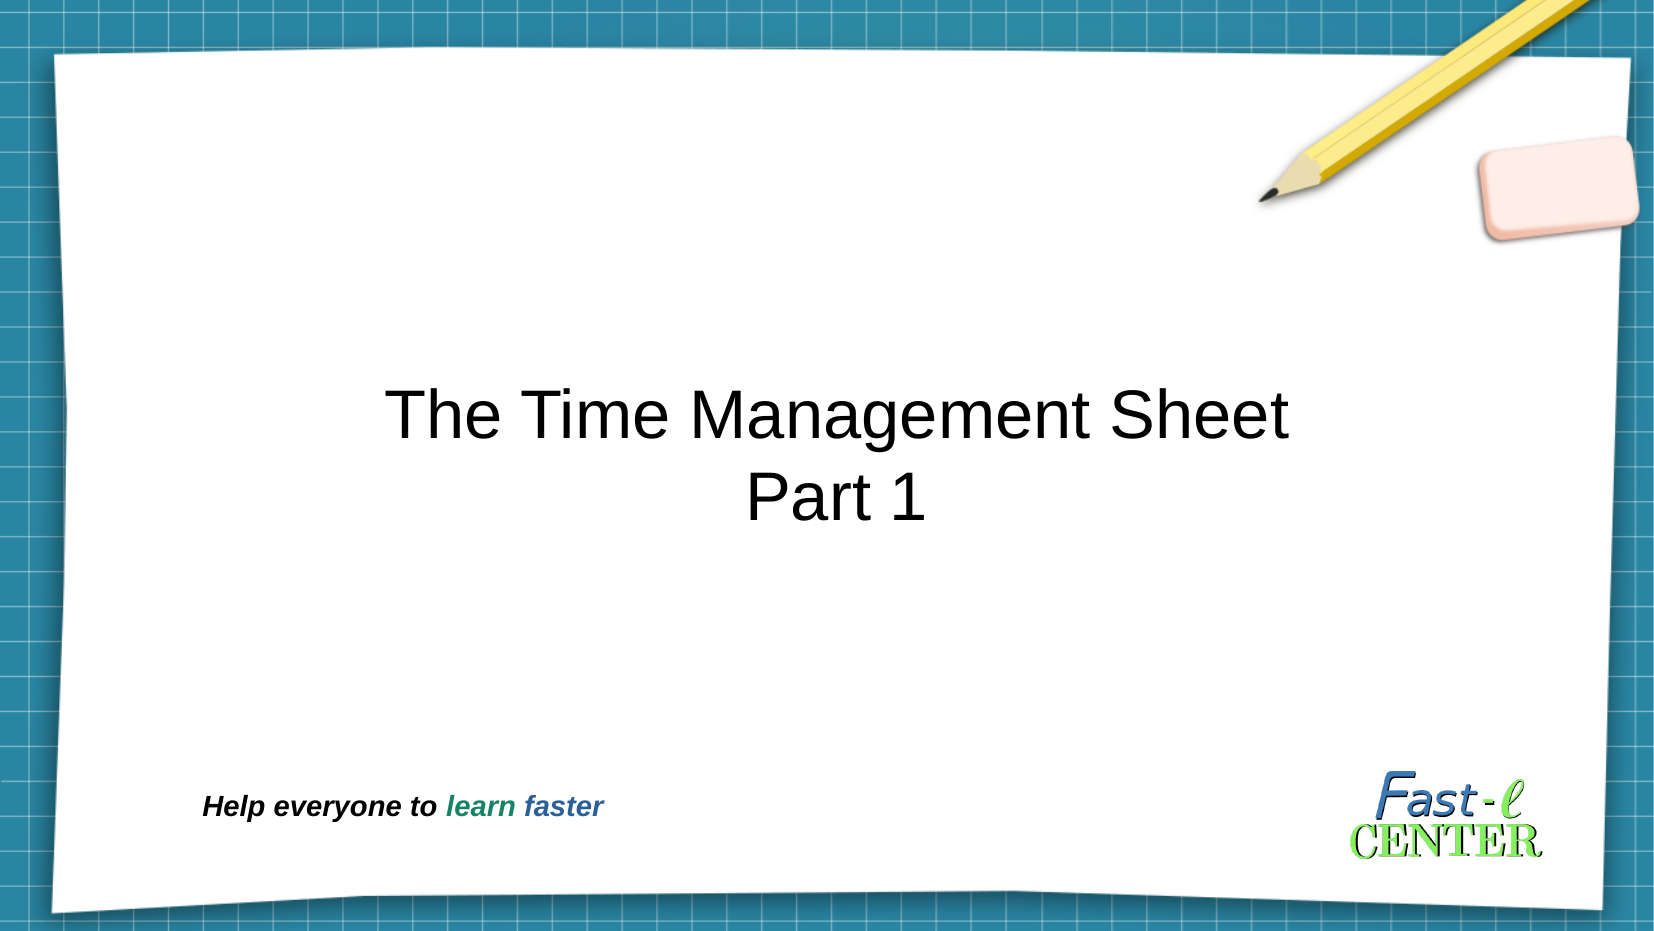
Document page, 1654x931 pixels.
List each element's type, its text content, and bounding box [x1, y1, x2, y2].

picture [0, 0, 1654, 931]
text_box The Time Management Sheet Part 1 [187, 375, 1487, 529]
text_box Help everyone to learn faster [187, 779, 675, 827]
